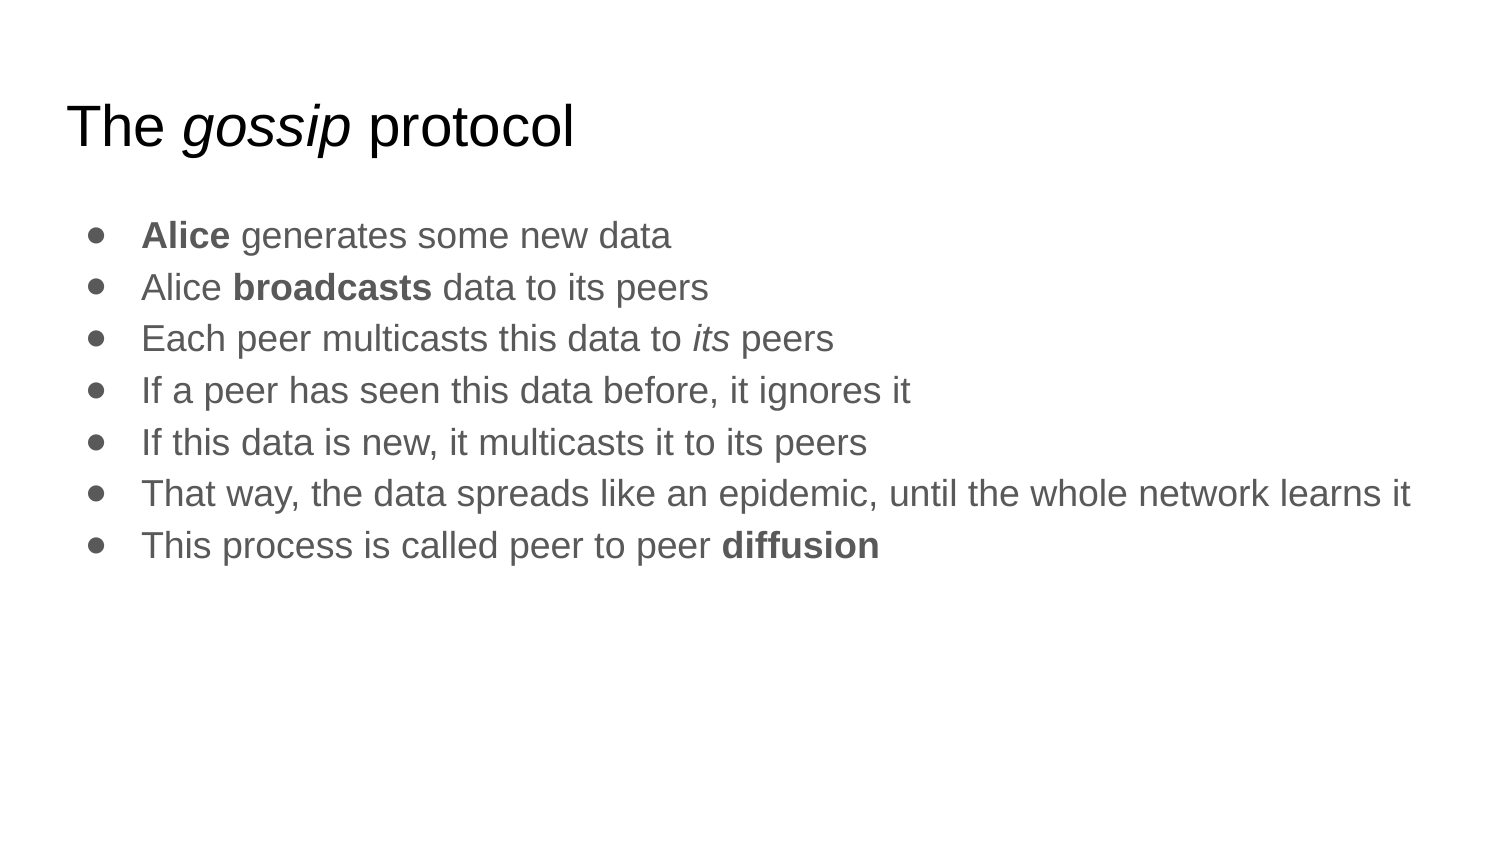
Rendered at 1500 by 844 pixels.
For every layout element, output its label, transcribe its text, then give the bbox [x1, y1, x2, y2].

list Alice generates some new data Alice broadcasts data to its peers Each peer multicasts this data to its peers If a peer has seen this data before, it ignores it If this data is new, it multicasts it to its peers That way, the data spreads like an epidemic, until the whole network learns it This process is called peer to peer diffusion [51, 189, 1449, 750]
title The gossip protocol [51, 72, 1449, 167]
